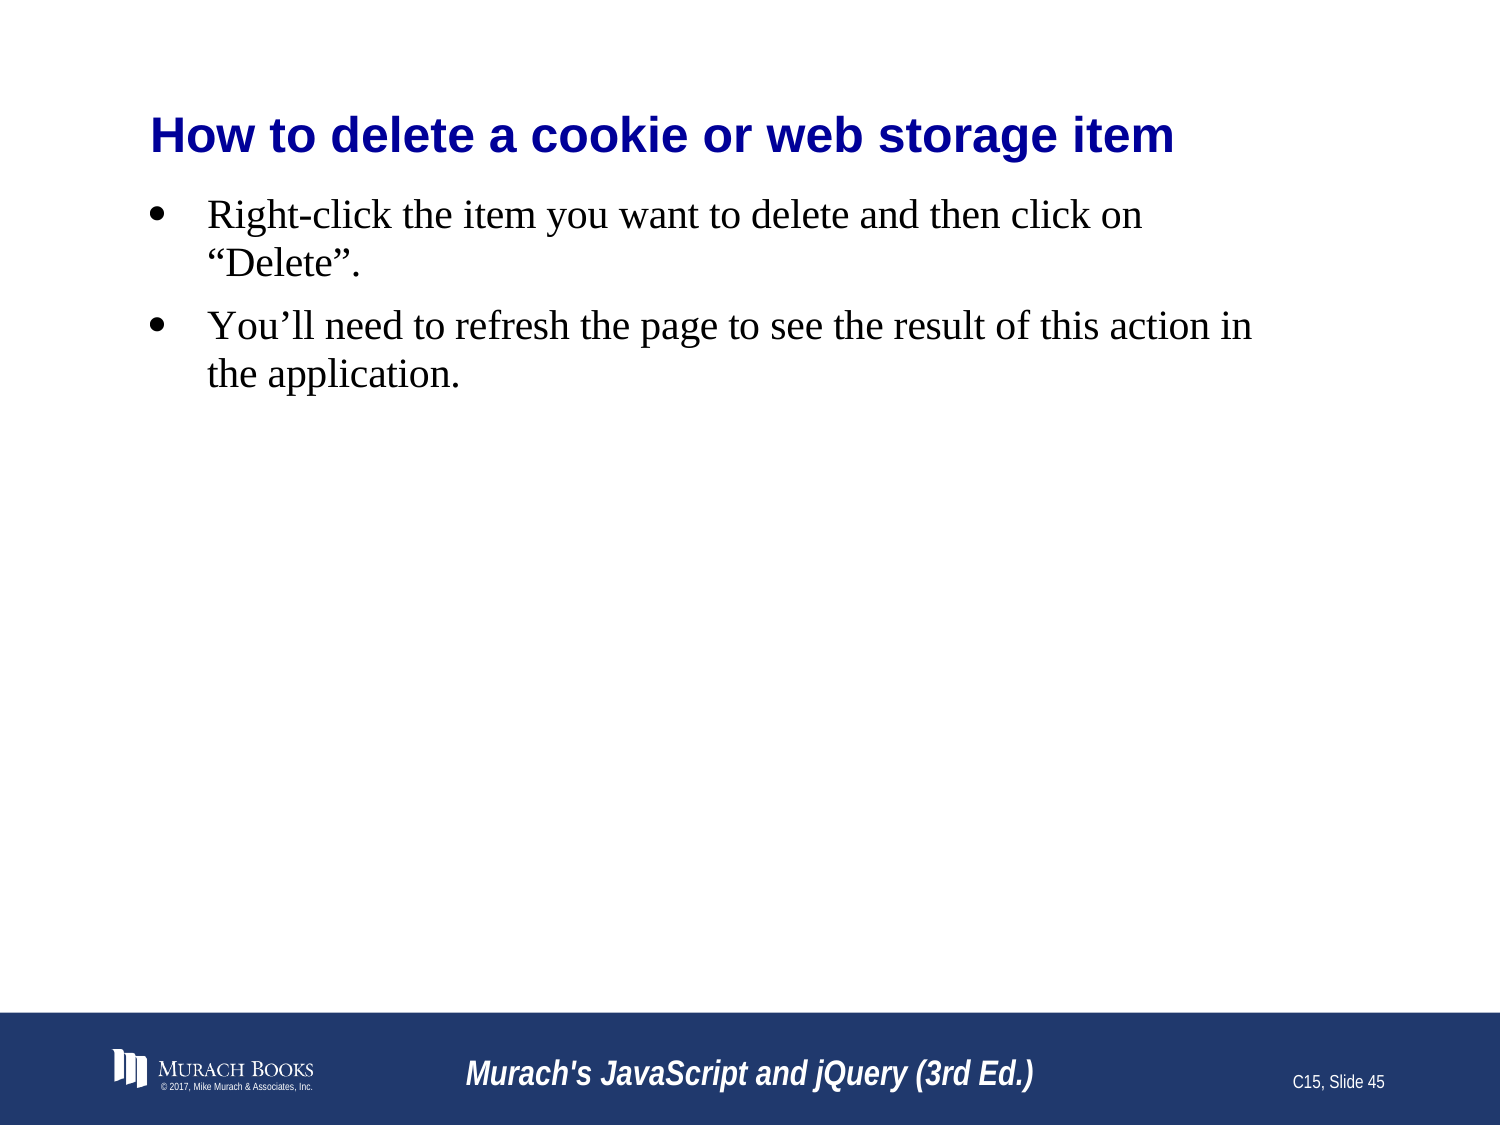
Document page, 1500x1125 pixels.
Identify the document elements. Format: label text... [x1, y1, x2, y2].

footer © 2017, Mike Murach & Associates, Inc. [12, 1025, 463, 1100]
slide_number C15, Slide 45 [1087, 1025, 1400, 1100]
title How to delete a cookie or web storage item [150, 102, 1350, 164]
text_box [149, 187, 1350, 411]
slide_number Murach's JavaScript and jQuery (3rd Ed.) [463, 1025, 1050, 1100]
